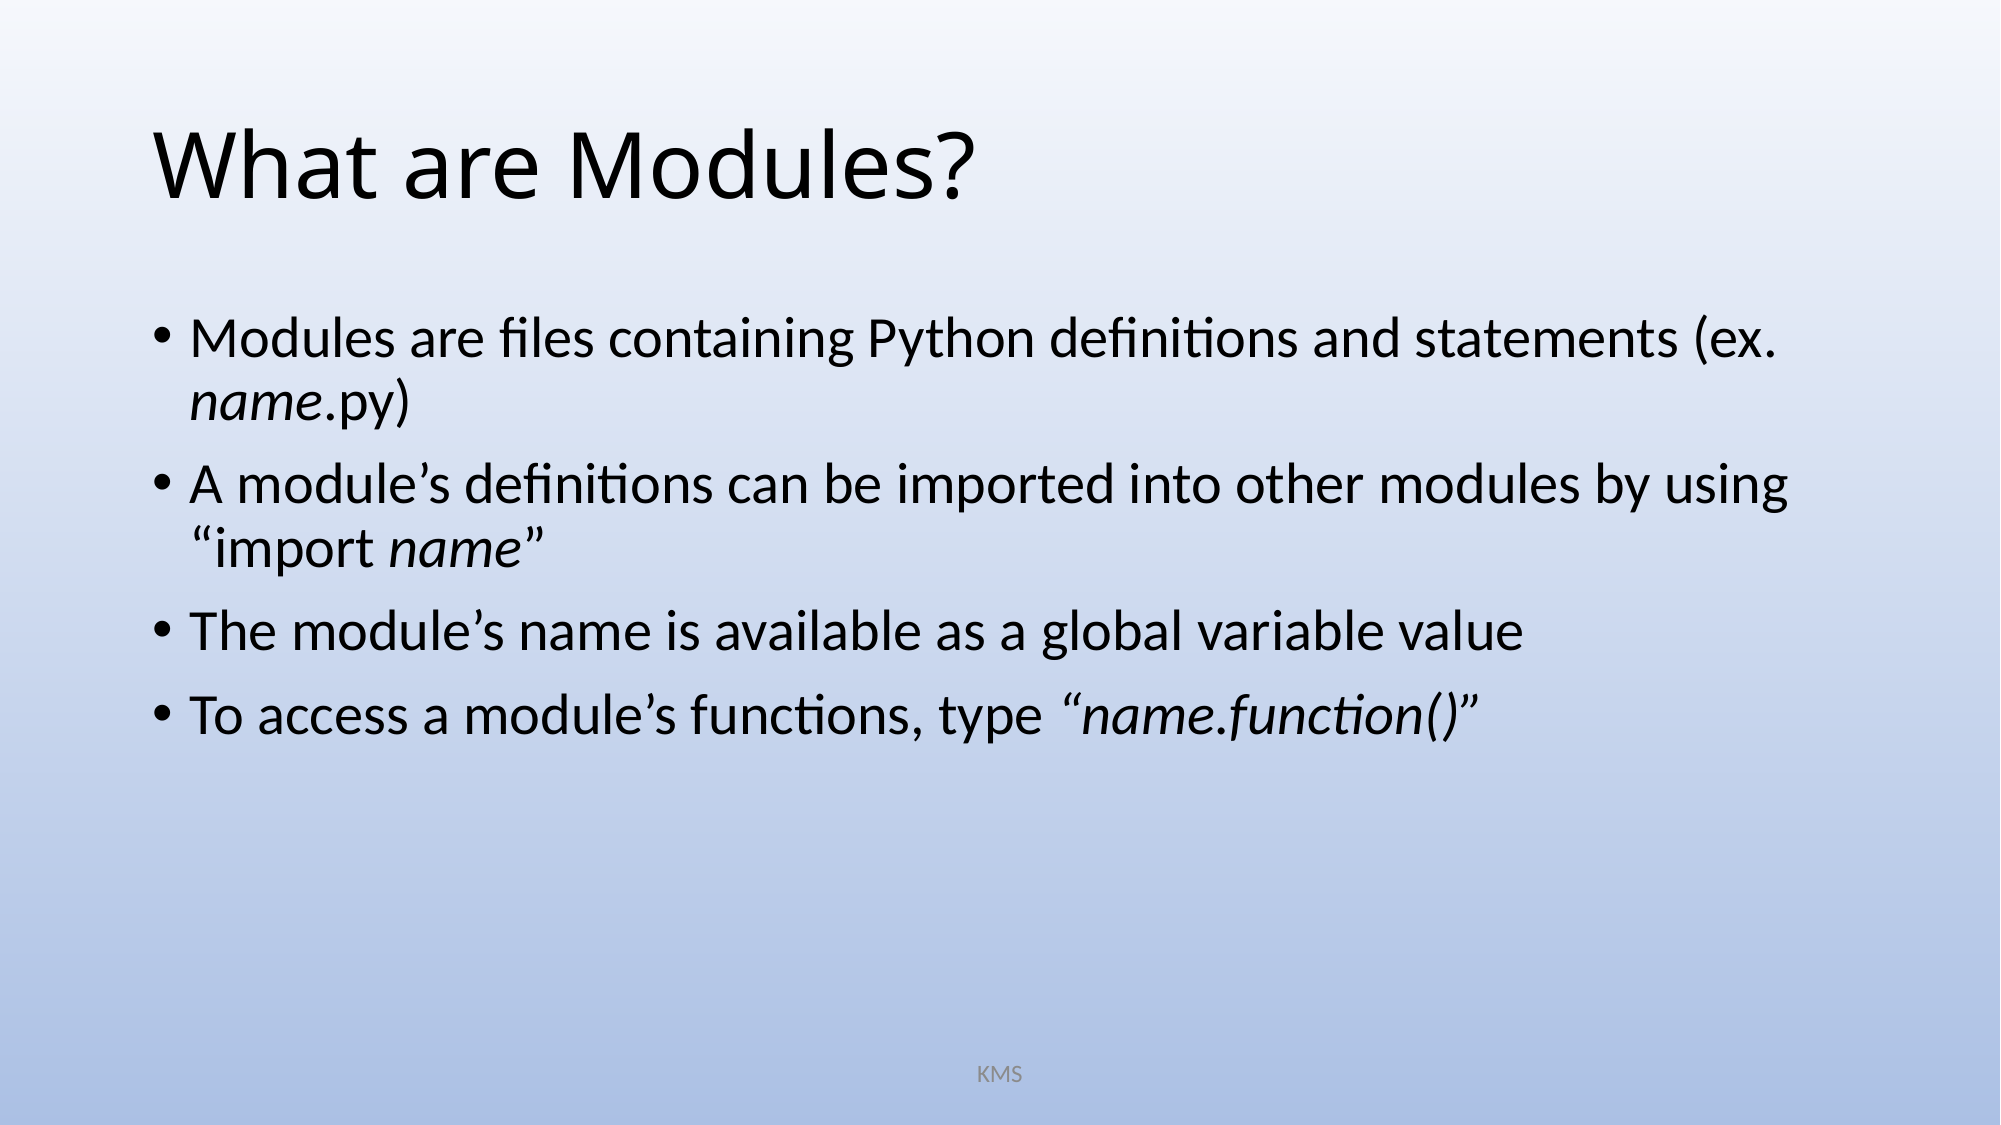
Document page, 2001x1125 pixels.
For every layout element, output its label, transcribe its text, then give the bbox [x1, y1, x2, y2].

list Modules are files containing Python definitions and statements (ex. name.py) A module’s definitions can be imported into other modules by using “import name” The module’s name is available as a global variable value To access a module’s functions, type “name.function()” [137, 299, 1863, 1014]
footer KMS [662, 1042, 1338, 1103]
title What are Modules? [137, 59, 1863, 278]
